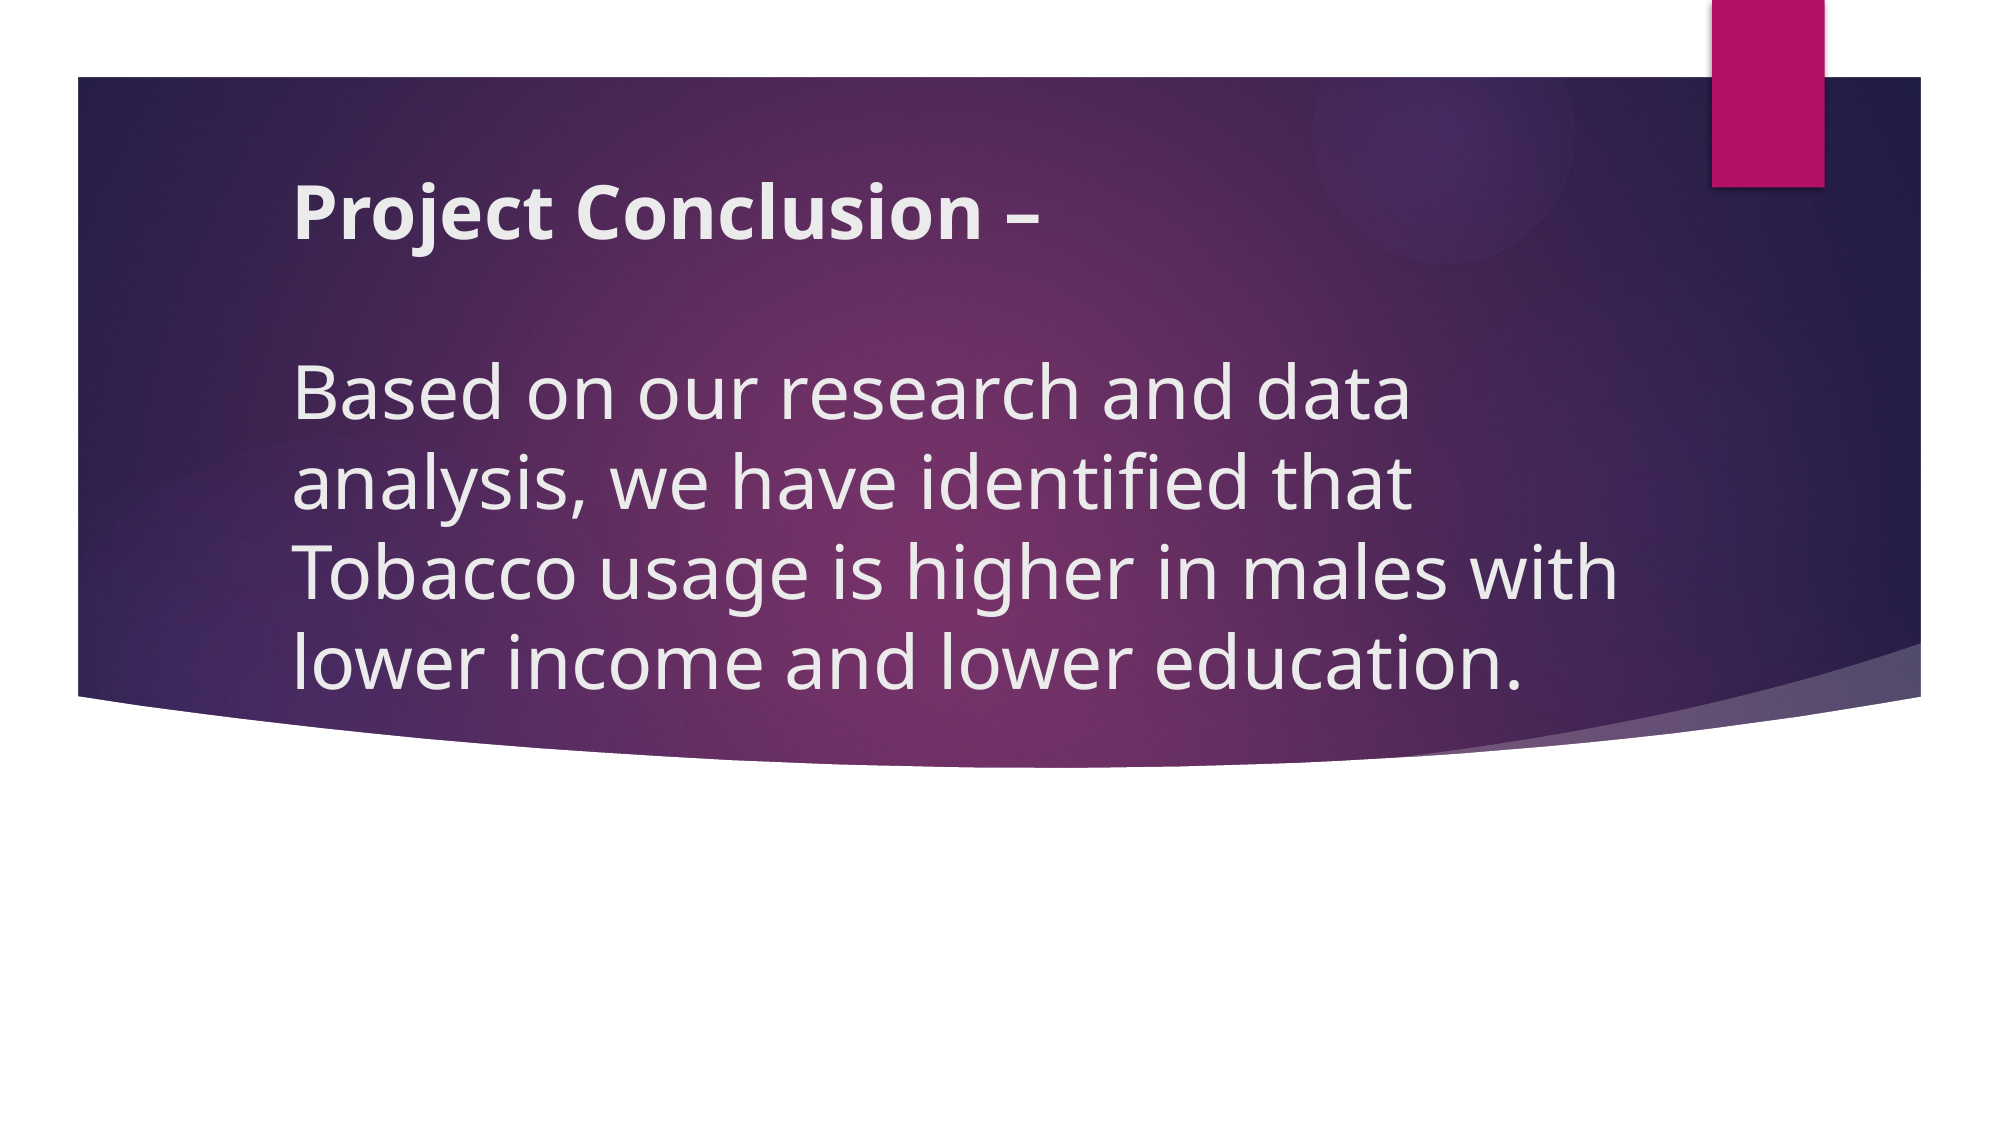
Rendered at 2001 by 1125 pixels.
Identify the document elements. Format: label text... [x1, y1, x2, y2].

title Project Conclusion – Based on our research and data analysis, we have identified that Tobacco usage is higher in males with lower income and lower education. [276, 413, 1724, 712]
